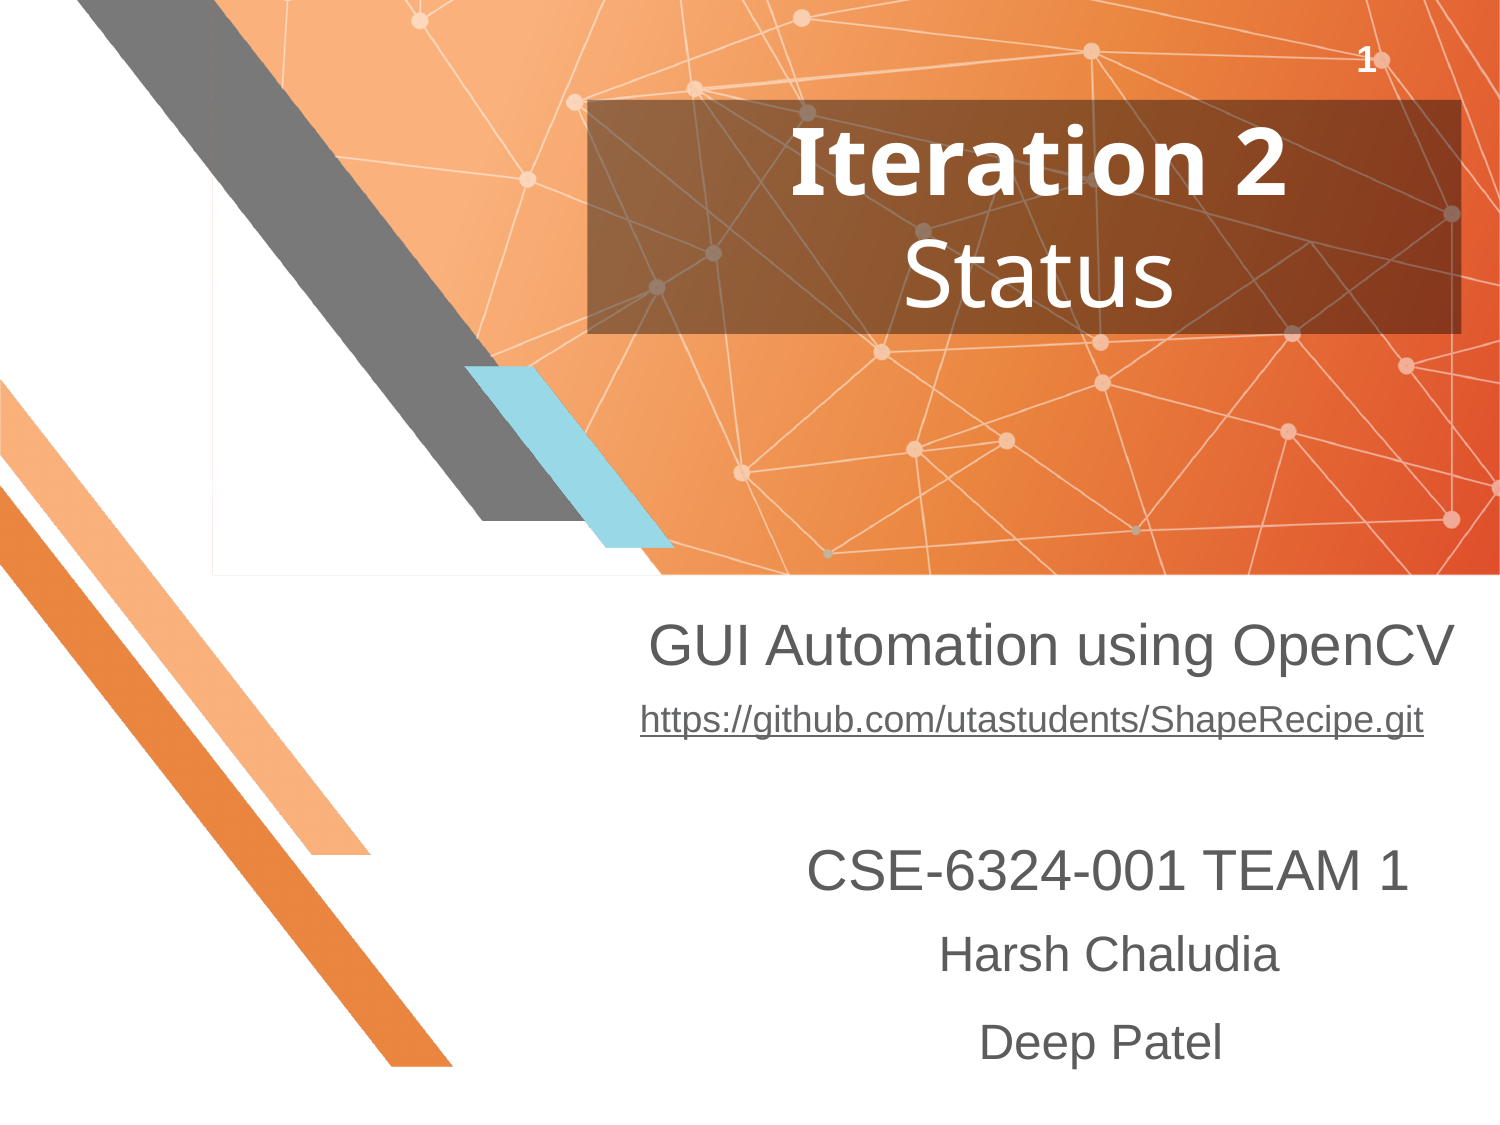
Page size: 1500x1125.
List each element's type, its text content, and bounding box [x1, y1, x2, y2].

picture [0, 0, 1500, 1067]
text_box GUI Automation using OpenCV [562, 600, 1500, 700]
text_box https://github.com/utastudents/ShapeRecipe.git [624, 687, 1500, 748]
text_box 1 [1341, 27, 1425, 77]
title Iteration 2 Status [587, 99, 1462, 334]
subtitle CSE-6324-001 TEAM 1 Harsh Chaludia Deep Patel [762, 825, 1462, 1081]
